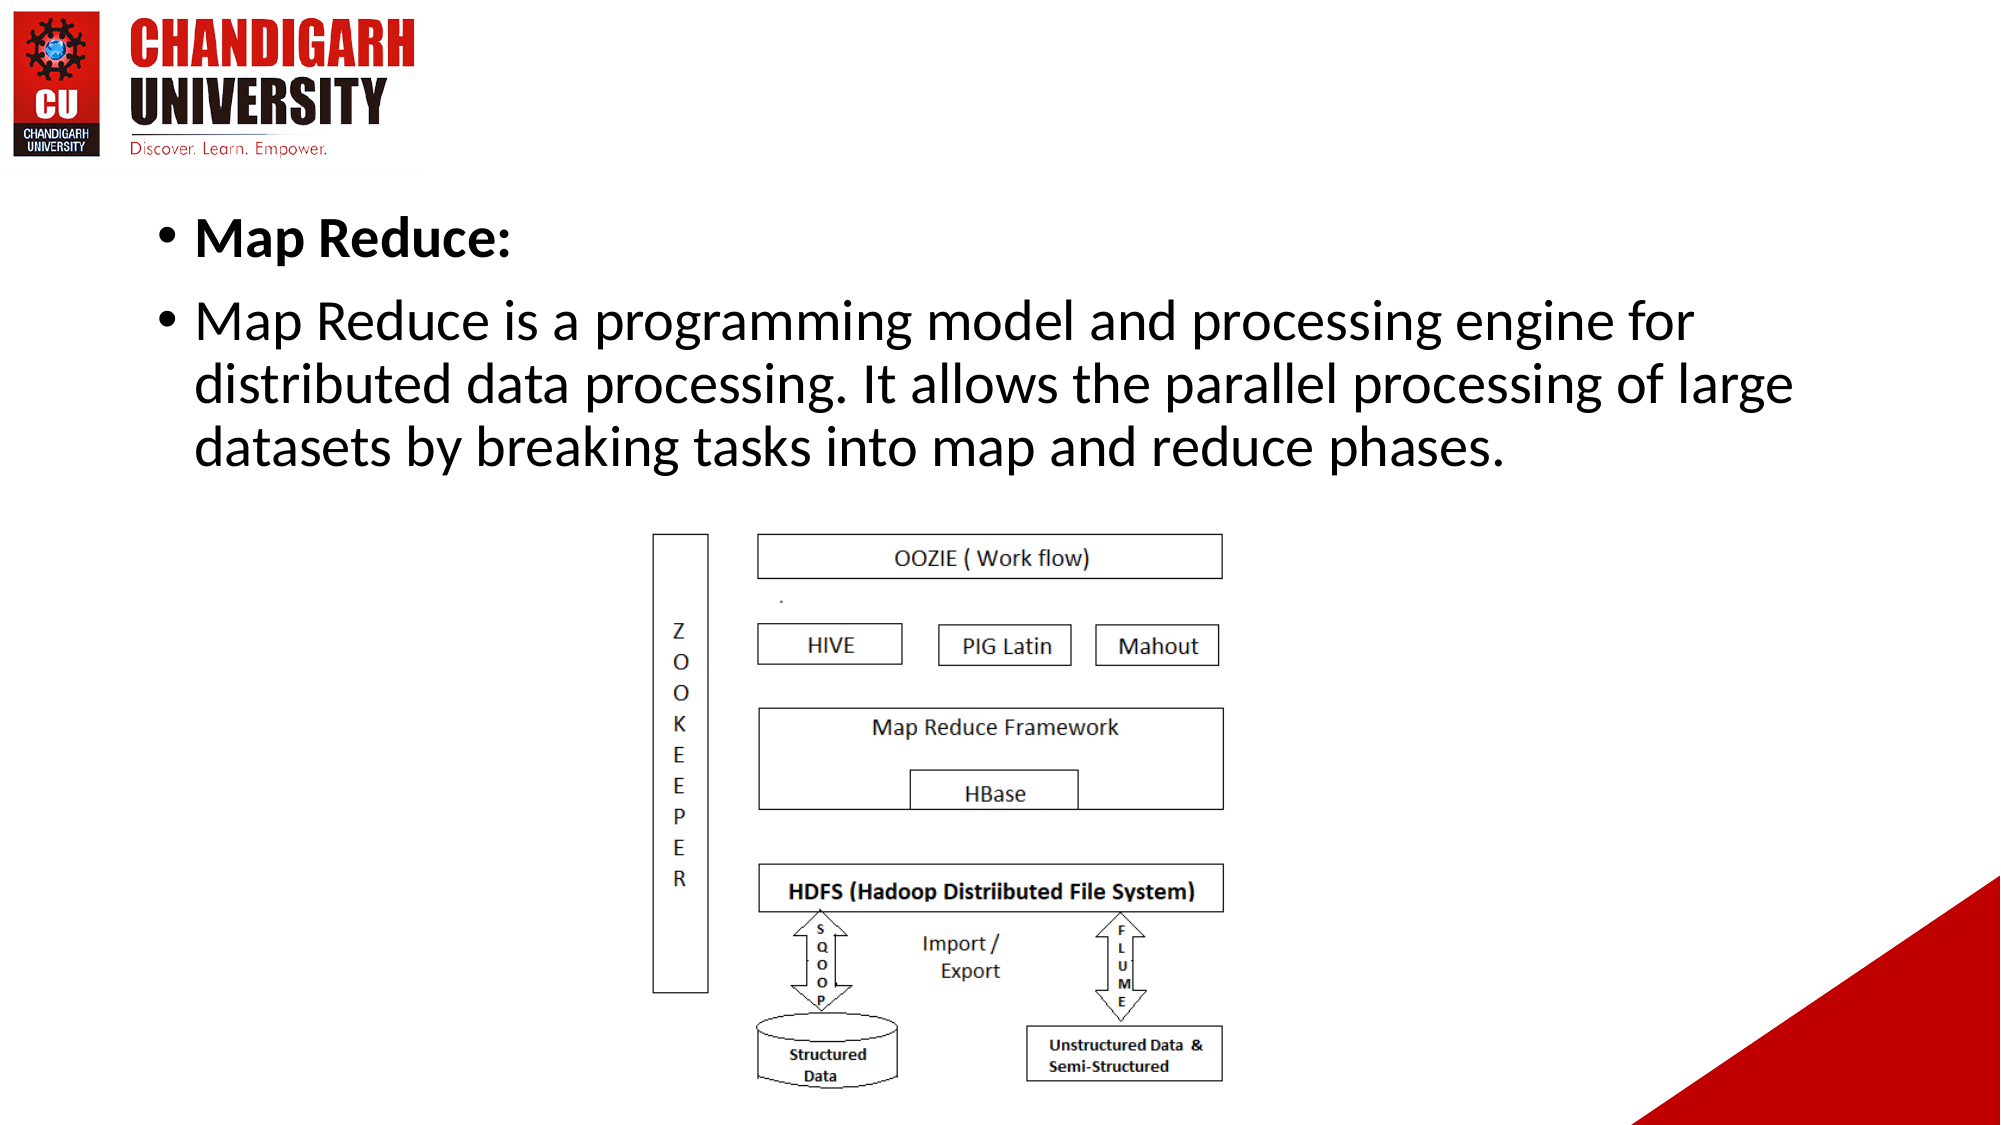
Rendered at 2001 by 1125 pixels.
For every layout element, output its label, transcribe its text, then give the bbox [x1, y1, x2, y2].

picture [1, 3, 423, 172]
text_box [1629, 874, 2000, 1125]
picture [642, 522, 1230, 1097]
list Map Reduce: Map Reduce is a programming model and processing engine for distributed data processing. It allows the parallel processing of large datasets by breaking tasks into map and reduce phases. [142, 199, 1867, 914]
